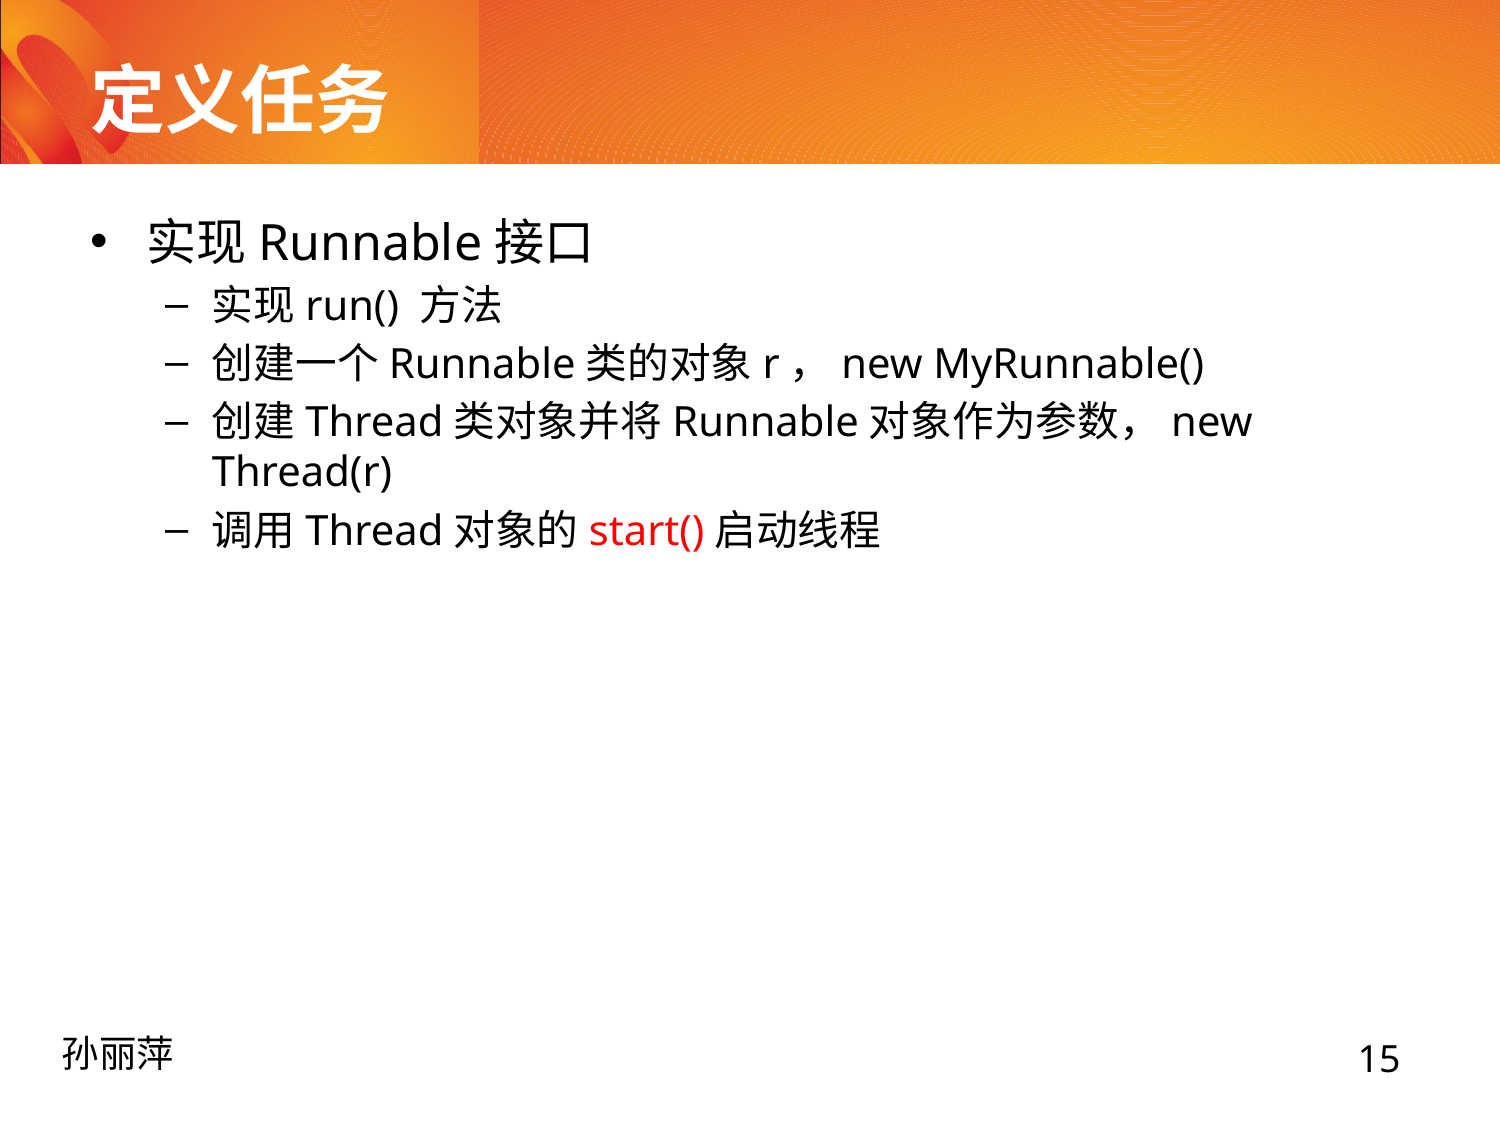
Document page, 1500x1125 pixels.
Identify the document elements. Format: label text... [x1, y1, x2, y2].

list 实现Runnable接口 实现run() 方法 创建一个Runnable类的对象r，new MyRunnable() 创建Thread类对象并将Runnable对象作为参数，new Thread(r) 调用Thread对象的start()启动线程 [75, 190, 1425, 1005]
title 定义任务 [75, 45, 1425, 167]
picture [0, 0, 1500, 164]
